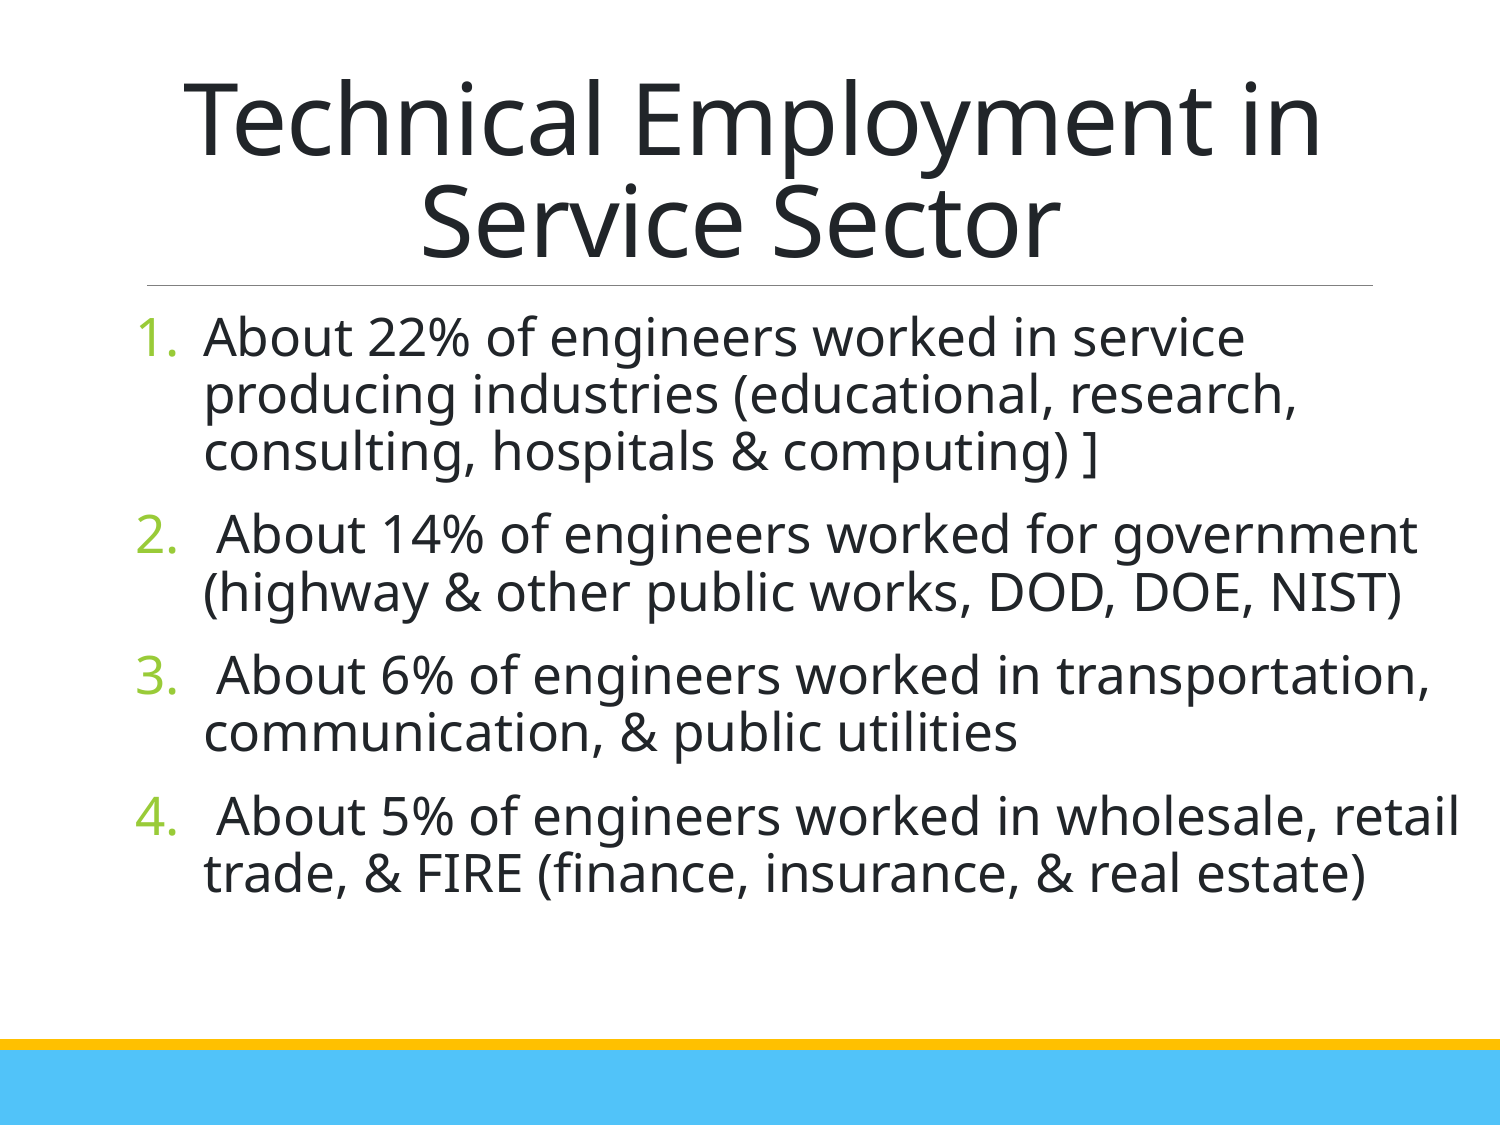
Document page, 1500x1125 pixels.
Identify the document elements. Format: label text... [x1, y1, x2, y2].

title Technical Employment in Service Sector [135, 47, 1373, 285]
list About 22% of engineers worked in service producing industries (educational, research, consulting, hospitals & computing) ] About 14% of engineers worked for government (highway & other public works, DOD, DOE, NIST) About 6% of engineers worked in transportation, communication, & public utilities About 5% of engineers worked in wholesale, retail trade, & FIRE (finance, insurance, & real estate) [135, 302, 1471, 1021]
